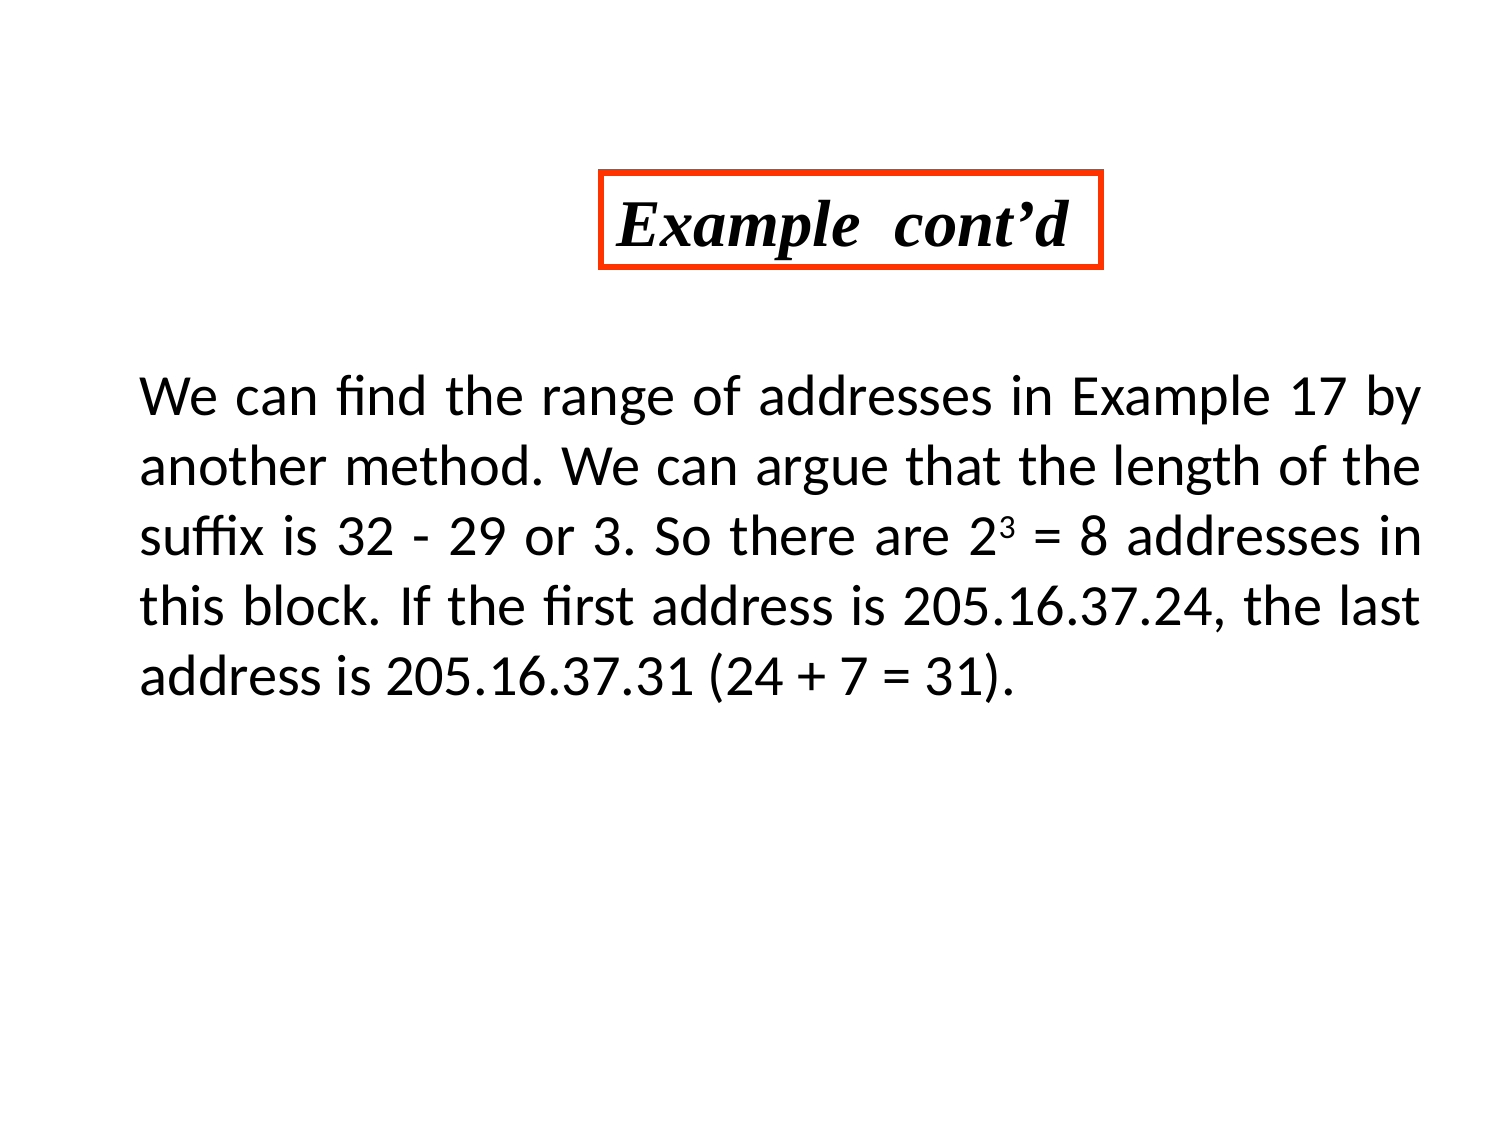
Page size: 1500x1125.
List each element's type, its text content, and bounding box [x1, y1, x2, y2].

text_box We can find the range of addresses in Example 17 by another method. We can argue that the length of the suffix is 32 - 29 or 3. So there are 23 = 8 addresses in this block. If the first address is 205.16.37.24, the last address is 205.16.37.31 (24 + 7 = 31). [125, 349, 1438, 814]
text_box Example cont’d [601, 172, 1101, 268]
